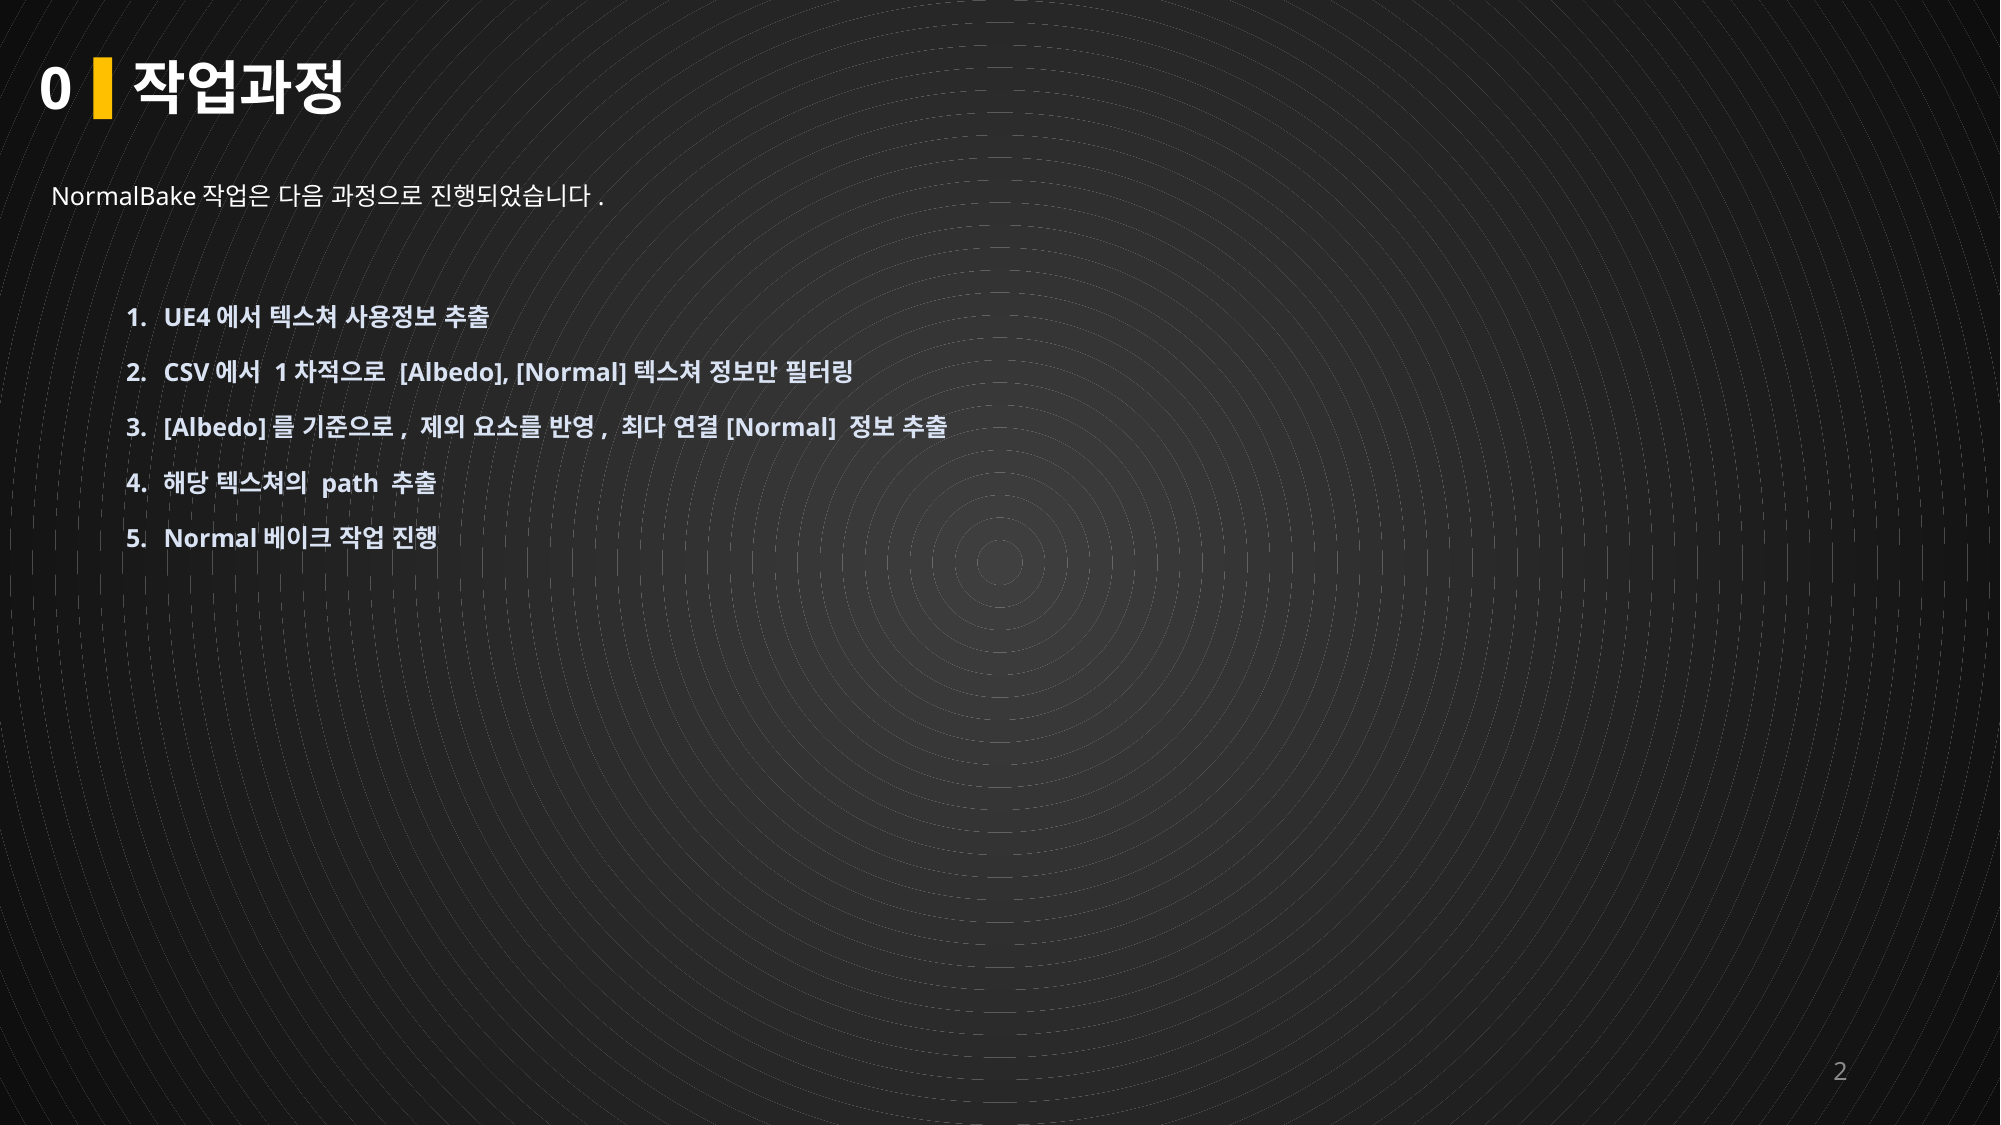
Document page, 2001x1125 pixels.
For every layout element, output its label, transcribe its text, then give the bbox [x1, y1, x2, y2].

list NormalBake작업은 다음 과정으로 진행되었습니다. UE4에서 텍스쳐 사용정보 추출 CSV에서 1차적으로 [Albedo], [Normal]텍스쳐 정보만 필터링 [Albedo]를 기준으로, 제외 요소를 반영, 최다 연결[Normal] 정보 추출 해당 텍스쳐의 path 추출 Normal베이크 작업 진행 [35, 157, 1796, 414]
text_box [92, 56, 113, 120]
slide_number 2 [1412, 1042, 1863, 1103]
title 0 작업과정 [24, 39, 1963, 143]
